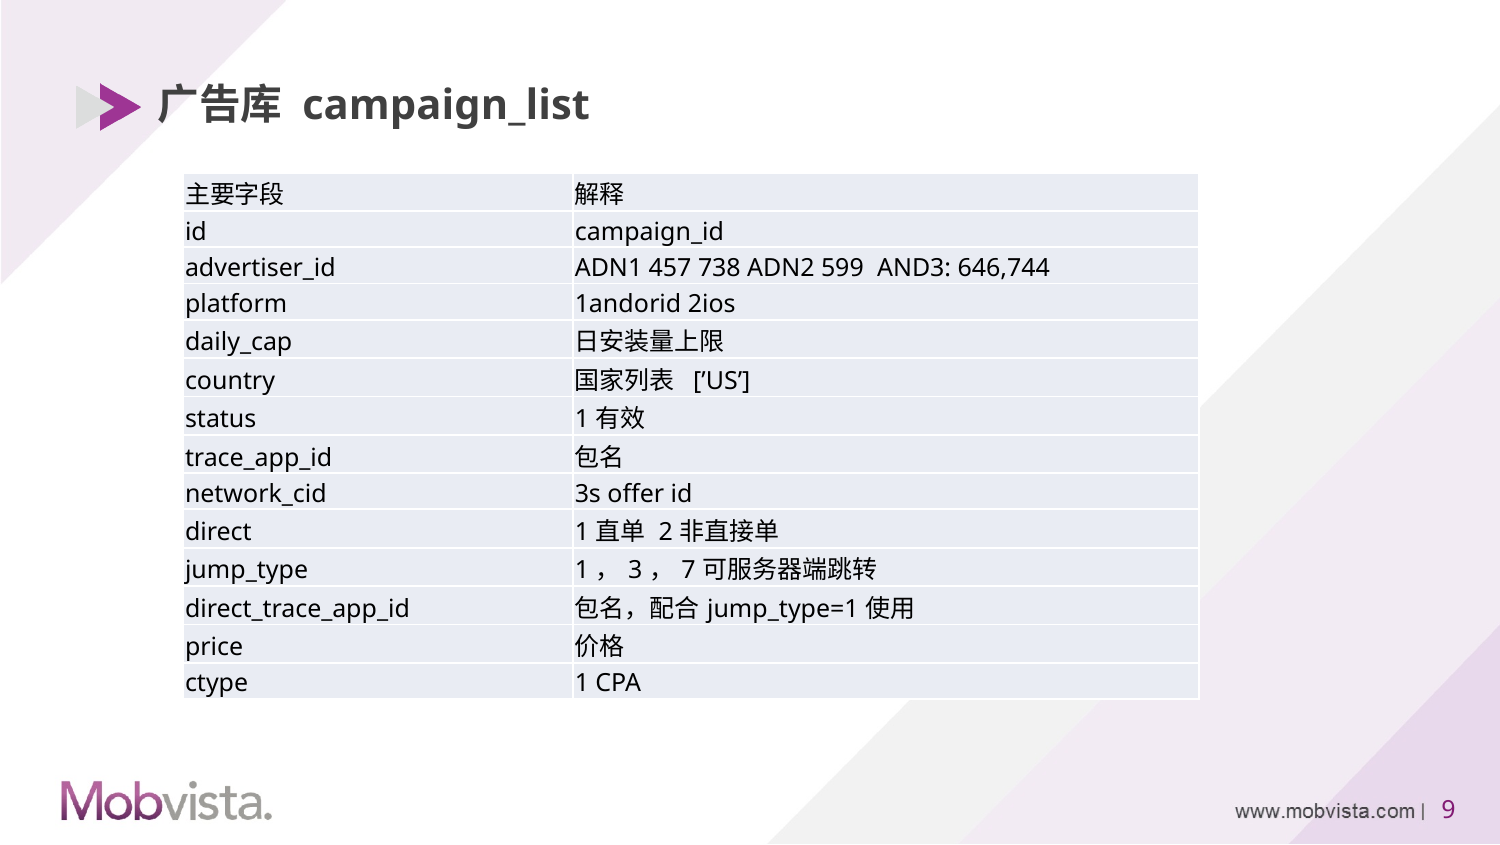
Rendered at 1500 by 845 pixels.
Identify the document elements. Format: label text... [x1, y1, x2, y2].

table_cell country [184, 359, 572, 396]
table_cell 价格 [574, 625, 1198, 662]
table_cell network_cid [184, 474, 572, 508]
table_header 主要字段 [184, 174, 572, 210]
table_cell trace_app_id [184, 436, 572, 472]
table_cell ADN1 457 738 ADN2 599 AND3: 646,744 [574, 248, 1198, 283]
table_cell 3s offer id [574, 474, 1198, 508]
picture [0, 0, 1500, 844]
table_cell jump_type [184, 549, 572, 585]
table_cell direct [184, 510, 572, 547]
table_cell ctype [184, 664, 572, 698]
table_cell 1 CPA [574, 664, 1198, 698]
table_cell 1andorid 2ios [574, 284, 1198, 319]
table_cell campaign_id [574, 212, 1198, 246]
table_cell daily_cap [184, 321, 572, 357]
table_header 解释 [574, 174, 1198, 210]
slide_number 8 [1120, 788, 1471, 834]
table_cell price [184, 625, 572, 662]
table_cell 日安装量上限 [574, 321, 1198, 357]
table_cell 国家列表 [’US’] [574, 359, 1198, 396]
table_cell 1有效 [574, 397, 1198, 434]
table_cell platform [184, 284, 572, 319]
table_cell 1直单 2非直接单 [574, 510, 1198, 547]
table_cell 包名 [574, 436, 1198, 472]
table_cell id [184, 212, 572, 246]
table_cell 1，3，7可服务器端跳转 [574, 549, 1198, 585]
table_cell status [184, 397, 572, 434]
title 广告库 campaign_list [142, 32, 710, 173]
table_cell 包名，配合jump_type=1使用 [574, 587, 1198, 624]
table_cell advertiser_id [184, 248, 572, 283]
table_cell direct_trace_app_id [184, 587, 572, 624]
